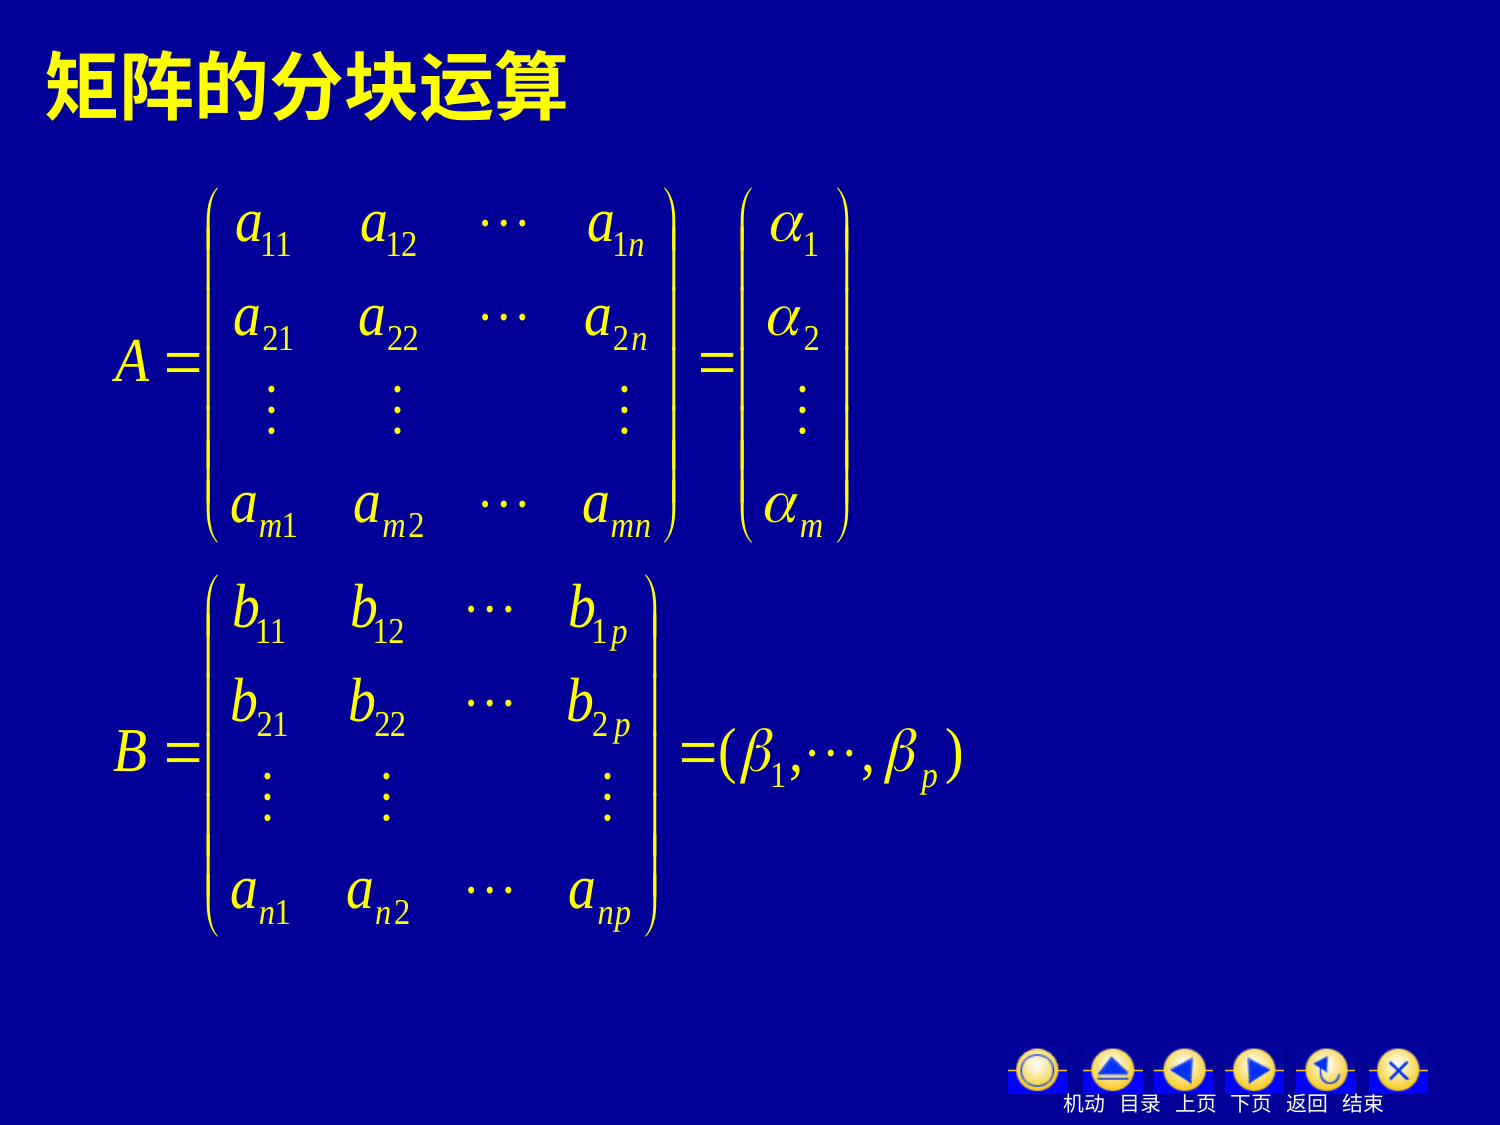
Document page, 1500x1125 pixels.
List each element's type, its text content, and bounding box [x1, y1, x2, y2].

picture [1083, 1046, 1143, 1094]
picture [1008, 1046, 1067, 1094]
picture [1296, 1046, 1355, 1094]
picture [1369, 1046, 1428, 1094]
picture [1154, 1046, 1213, 1094]
picture [1225, 1046, 1284, 1094]
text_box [102, 172, 973, 951]
text_box 矩阵的分块运算 [29, 31, 1465, 137]
